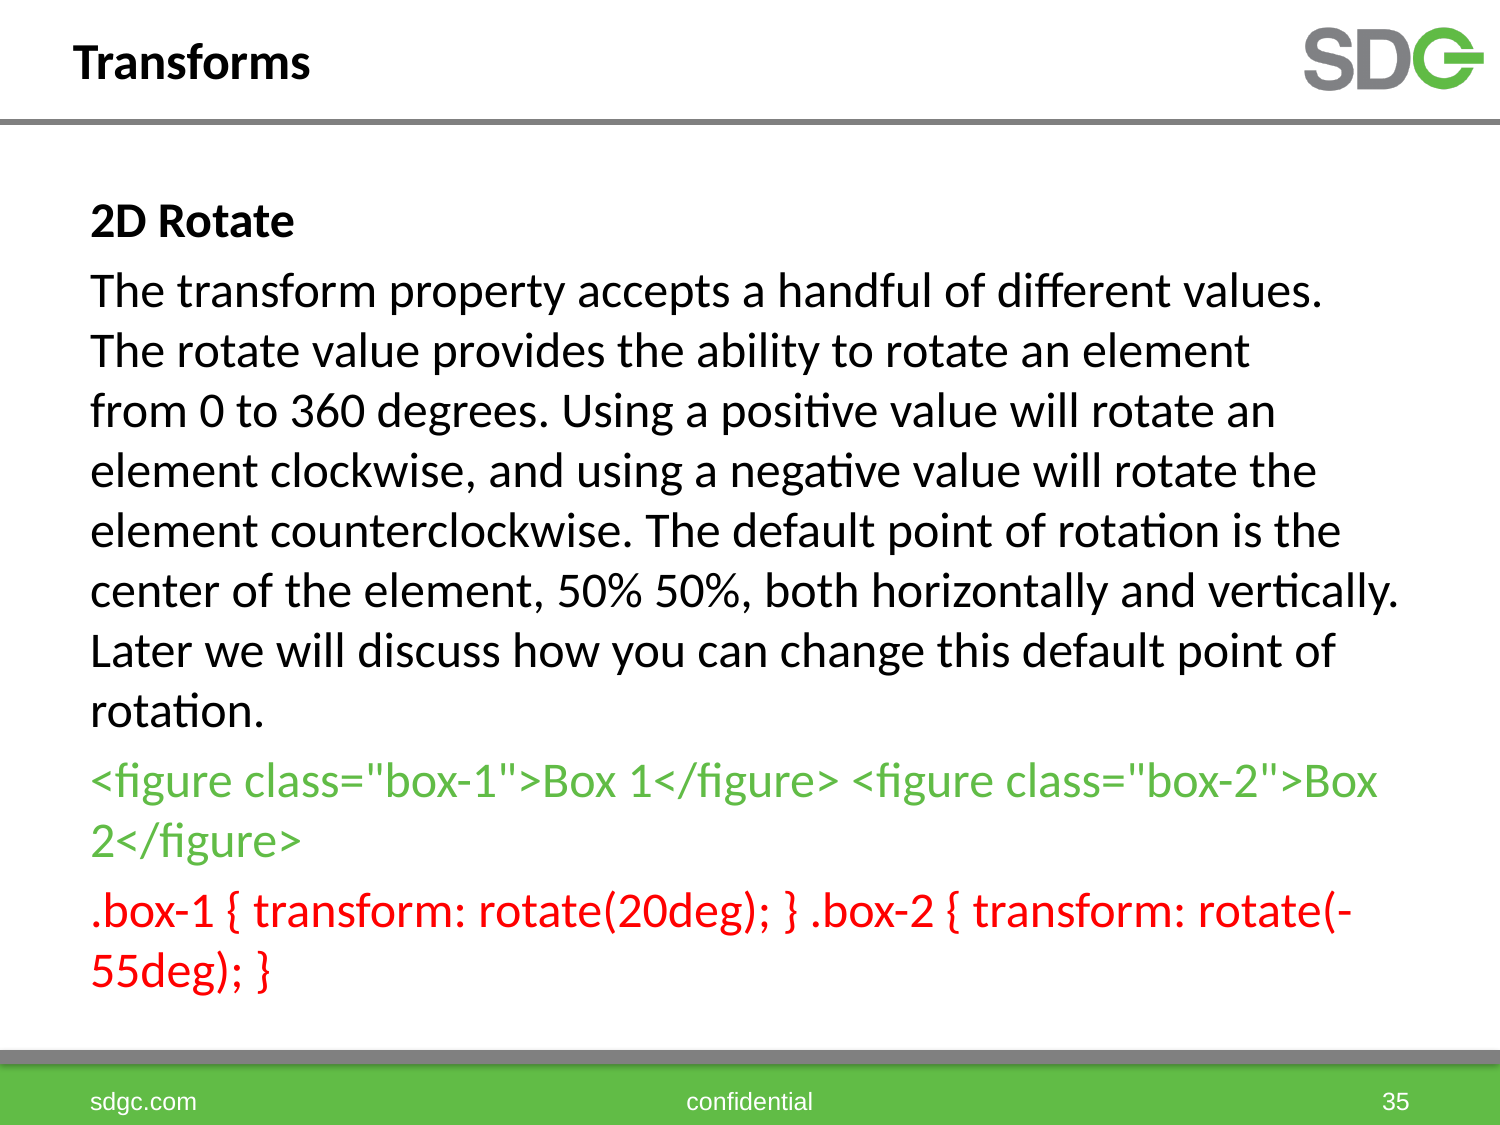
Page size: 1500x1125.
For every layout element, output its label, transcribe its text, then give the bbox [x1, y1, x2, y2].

slide_number sdgc.com [75, 1070, 425, 1125]
picture [1300, 23, 1489, 93]
list 2D Rotate The transform property accepts a handful of different values. The rotate value provides the ability to rotate an element from 0 to 360 degrees. Using a positive value will rotate an element clockwise, and using a negative value will rotate the element counterclockwise. The default point of rotation is the center of the element, 50% 50%, both horizontally and vertically. Later we will discuss how you can change this default point of rotation. <figure class="box-1">Box 1</figure> <figure class="box-2">Box 2</figure> .box-1 { transform: rotate(20deg); } .box-2 { transform: rotate(-55deg); } [75, 179, 1425, 1005]
footer confidential [512, 1070, 988, 1125]
slide_number 35 [1074, 1070, 1425, 1125]
title Transforms [57, 20, 1248, 98]
